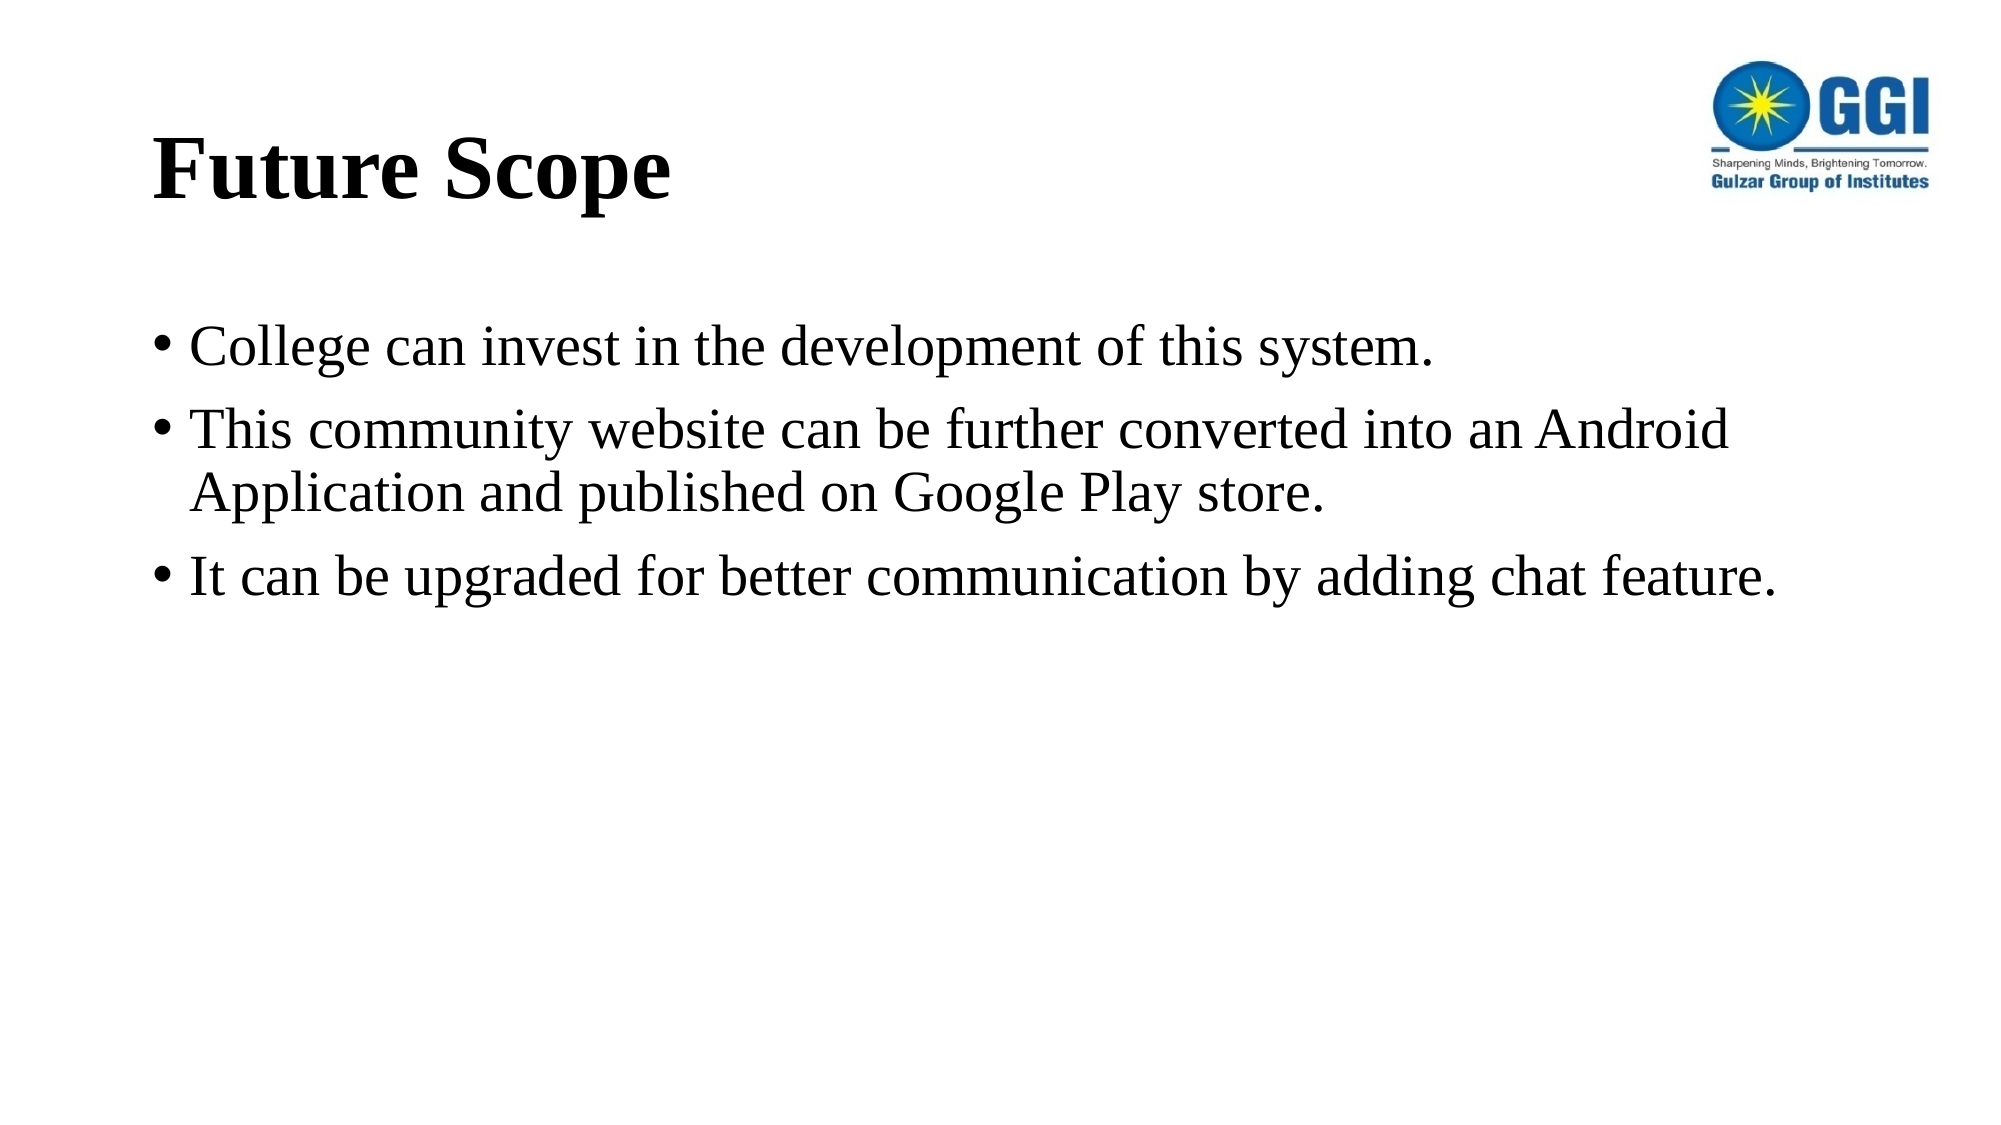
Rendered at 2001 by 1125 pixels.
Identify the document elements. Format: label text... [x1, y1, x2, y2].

title Future Scope [137, 59, 1863, 278]
list College can invest in the development of this system. This community website can be further converted into an Android Application and published on Google Play store. It can be upgraded for better communication by adding chat feature. [137, 307, 1863, 1022]
picture [1675, 21, 1963, 233]
